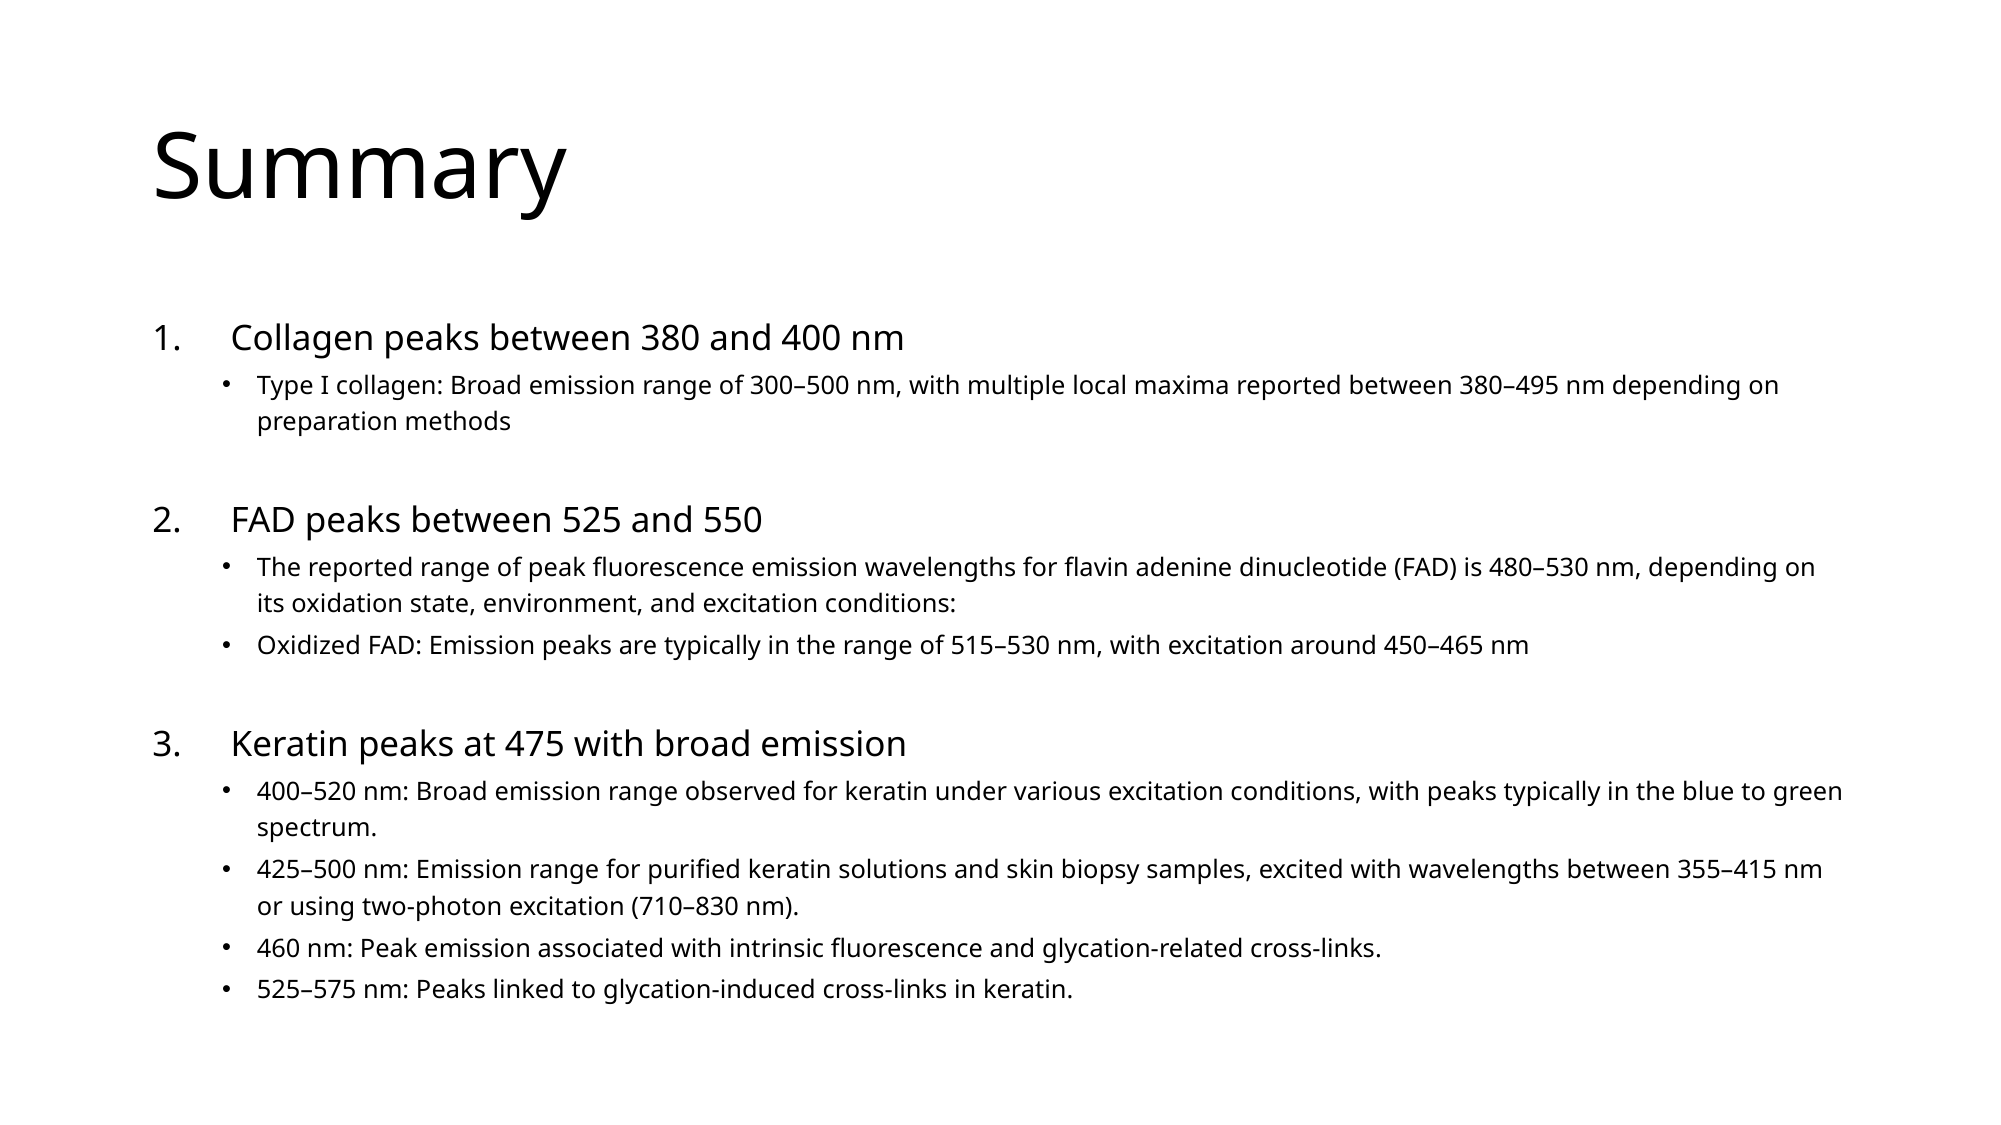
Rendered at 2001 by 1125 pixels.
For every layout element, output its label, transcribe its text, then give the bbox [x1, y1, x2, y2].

title Summary [137, 59, 1863, 278]
list Collagen peaks between 380 and 400 nm Type I collagen: Broad emission range of 300–500 nm, with multiple local maxima reported between 380–495 nm depending on preparation methods FAD peaks between 525 and 550 The reported range of peak fluorescence emission wavelengths for flavin adenine dinucleotide (FAD) is 480–530 nm, depending on its oxidation state, environment, and excitation conditions: Oxidized FAD: Emission peaks are typically in the range of 515–530 nm, with excitation around 450–465 nm Keratin peaks at 475 with broad emission 400–520 nm: Broad emission range observed for keratin under various excitation conditions, with peaks typically in the blue to green spectrum. 425–500 nm: Emission range for purified keratin solutions and skin biopsy samples, excited with wavelengths between 355–415 nm or using two-photon excitation (710–830 nm). 460 nm: Peak emission associated with intrinsic fluorescence and glycation-related cross-links. 525–575 nm: Peaks linked to glycation-induced cross-links in keratin. [137, 299, 1863, 1014]
